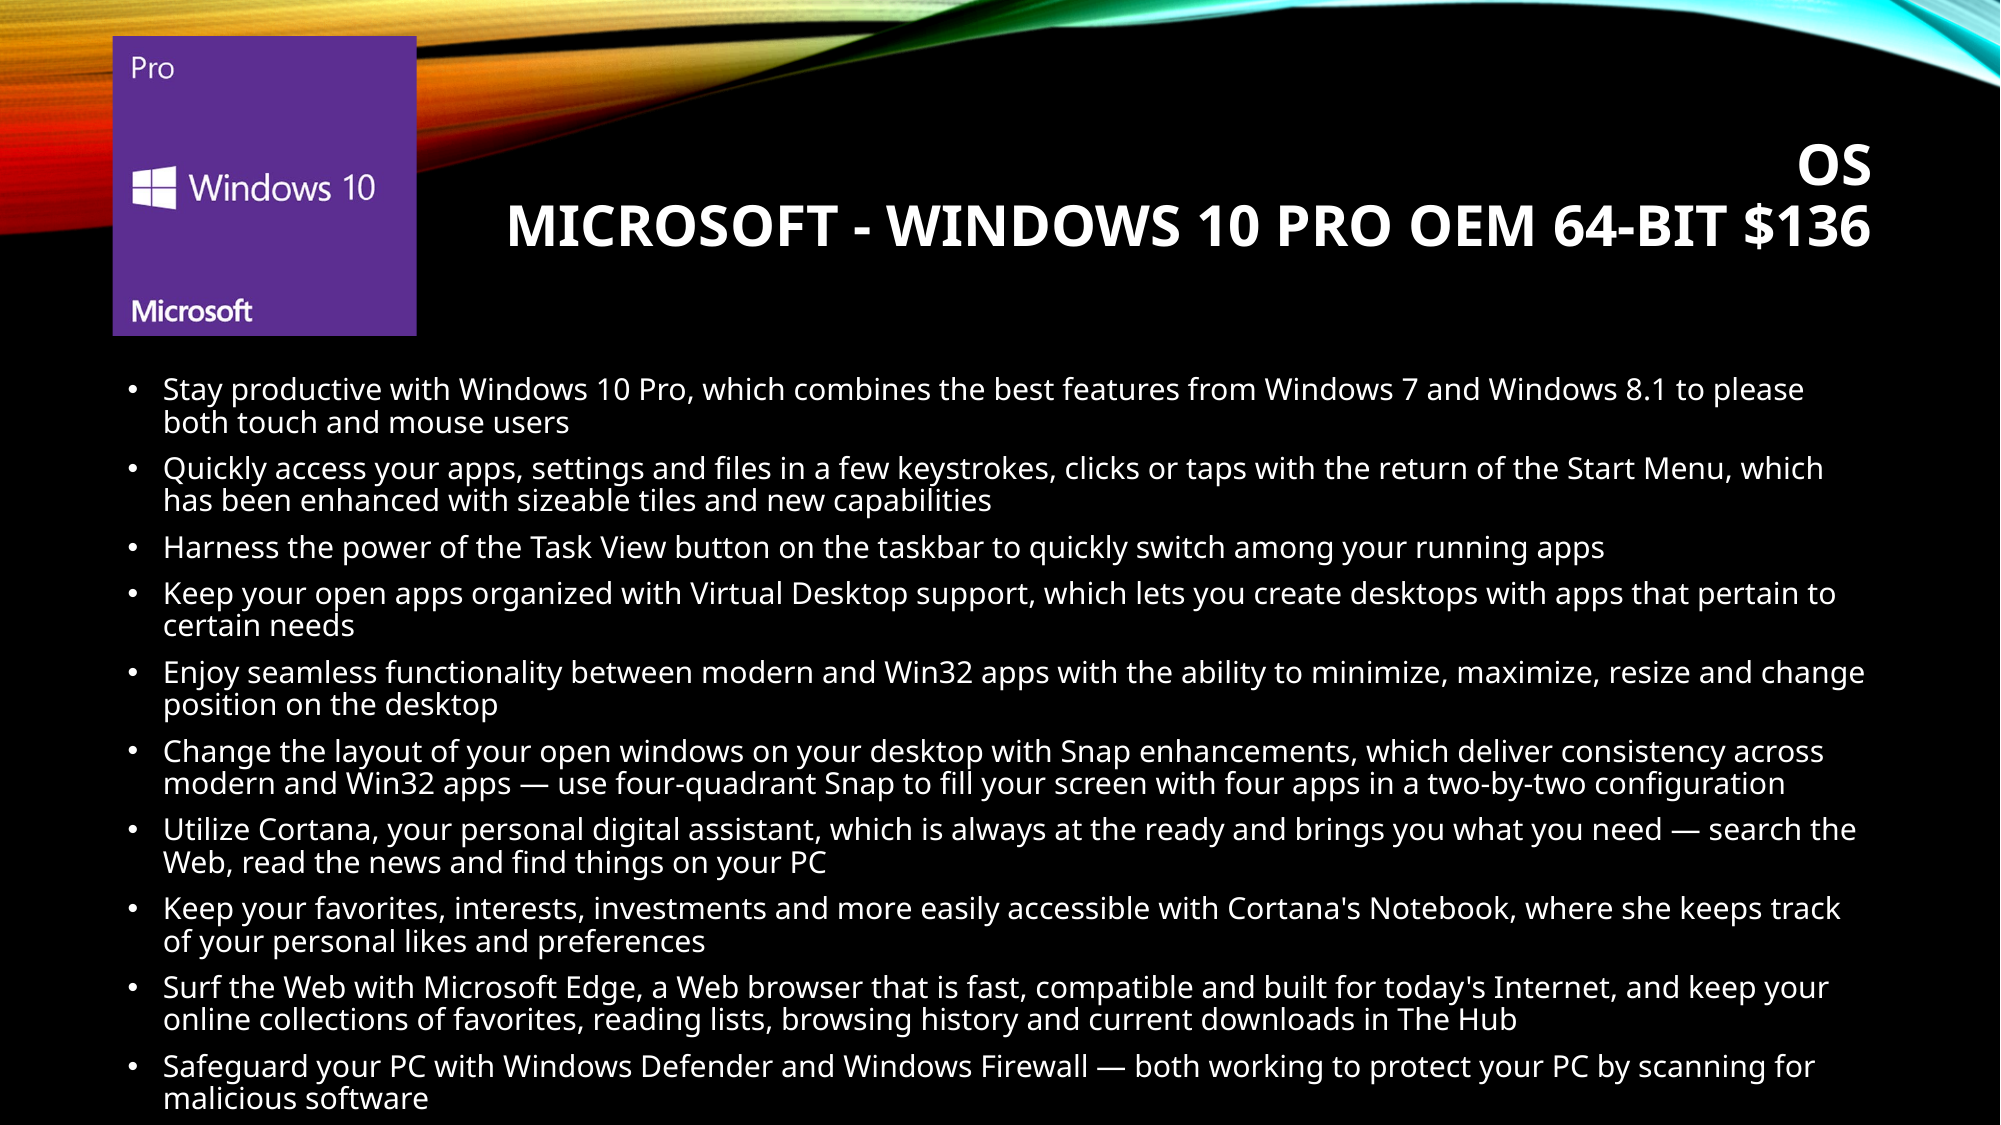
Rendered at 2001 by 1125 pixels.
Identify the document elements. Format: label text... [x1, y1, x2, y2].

list Stay productive with Windows 10 Pro, which combines the best features from Windows 7 and Windows 8.1 to please both touch and mouse users Quickly access your apps, settings and files in a few keystrokes, clicks or taps with the return of the Start Menu, which has been enhanced with sizeable tiles and new capabilities Harness the power of the Task View button on the taskbar to quickly switch among your running apps Keep your open apps organized with Virtual Desktop support, which lets you create desktops with apps that pertain to certain needs Enjoy seamless functionality between modern and Win32 apps with the ability to minimize, maximize, resize and change position on the desktop Change the layout of your open windows on your desktop with Snap enhancements, which deliver consistency across modern and Win32 apps — use four-quadrant Snap to fill your screen with four apps in a two-by-two configuration Utilize Cortana, your personal digital assistant, which is always at the ready and brings you what you need — search the Web, read the news and find things on your PC Keep your favorites, interests, investments and more easily accessible with Cortana's Notebook, where she keeps track of your personal likes and preferences Surf the Web with Microsoft Edge, a Web browser that is fast, compatible and built for today's Internet, and keep your online collections of favorites, reading lists, browsing history and current downloads in The Hub Safeguard your PC with Windows Defender and Windows Firewall — both working to protect your PC by scanning for malicious software [112, 367, 1888, 1125]
title OS Microsoft - Windows 10 Pro OEM 64-bit $136 [474, 125, 1888, 338]
picture [0, 0, 2000, 336]
